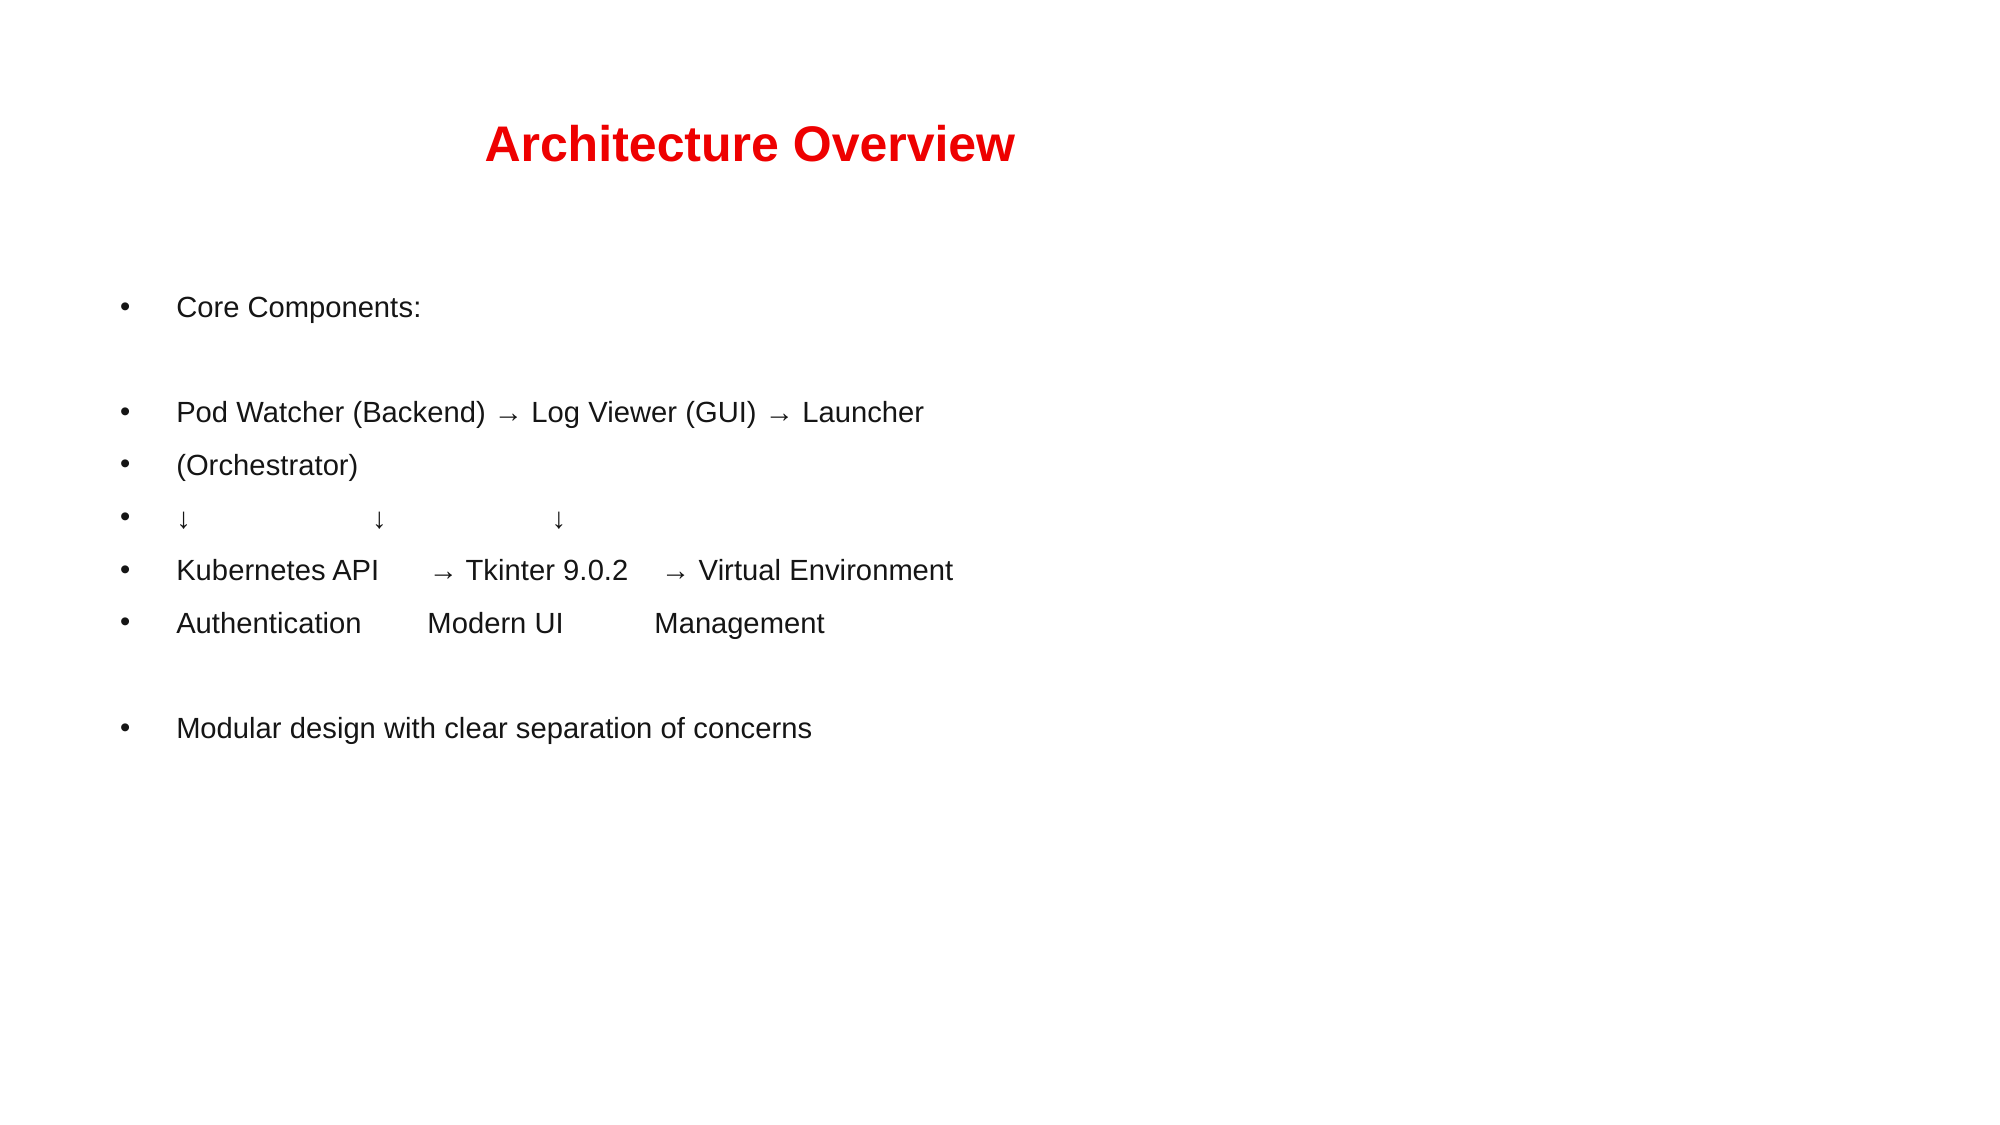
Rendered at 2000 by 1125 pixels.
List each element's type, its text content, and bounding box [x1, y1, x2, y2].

list Core Components: Pod Watcher (Backend) → Log Viewer (GUI) → Launcher (Orchestrator) ↓ ↓ ↓ Kubernetes API → Tkinter 9.0.2 → Virtual Environment Authentication Modern UI Management Modular design with clear separation of concerns [75, 262, 1425, 1005]
title Architecture Overview [75, 45, 1425, 233]
